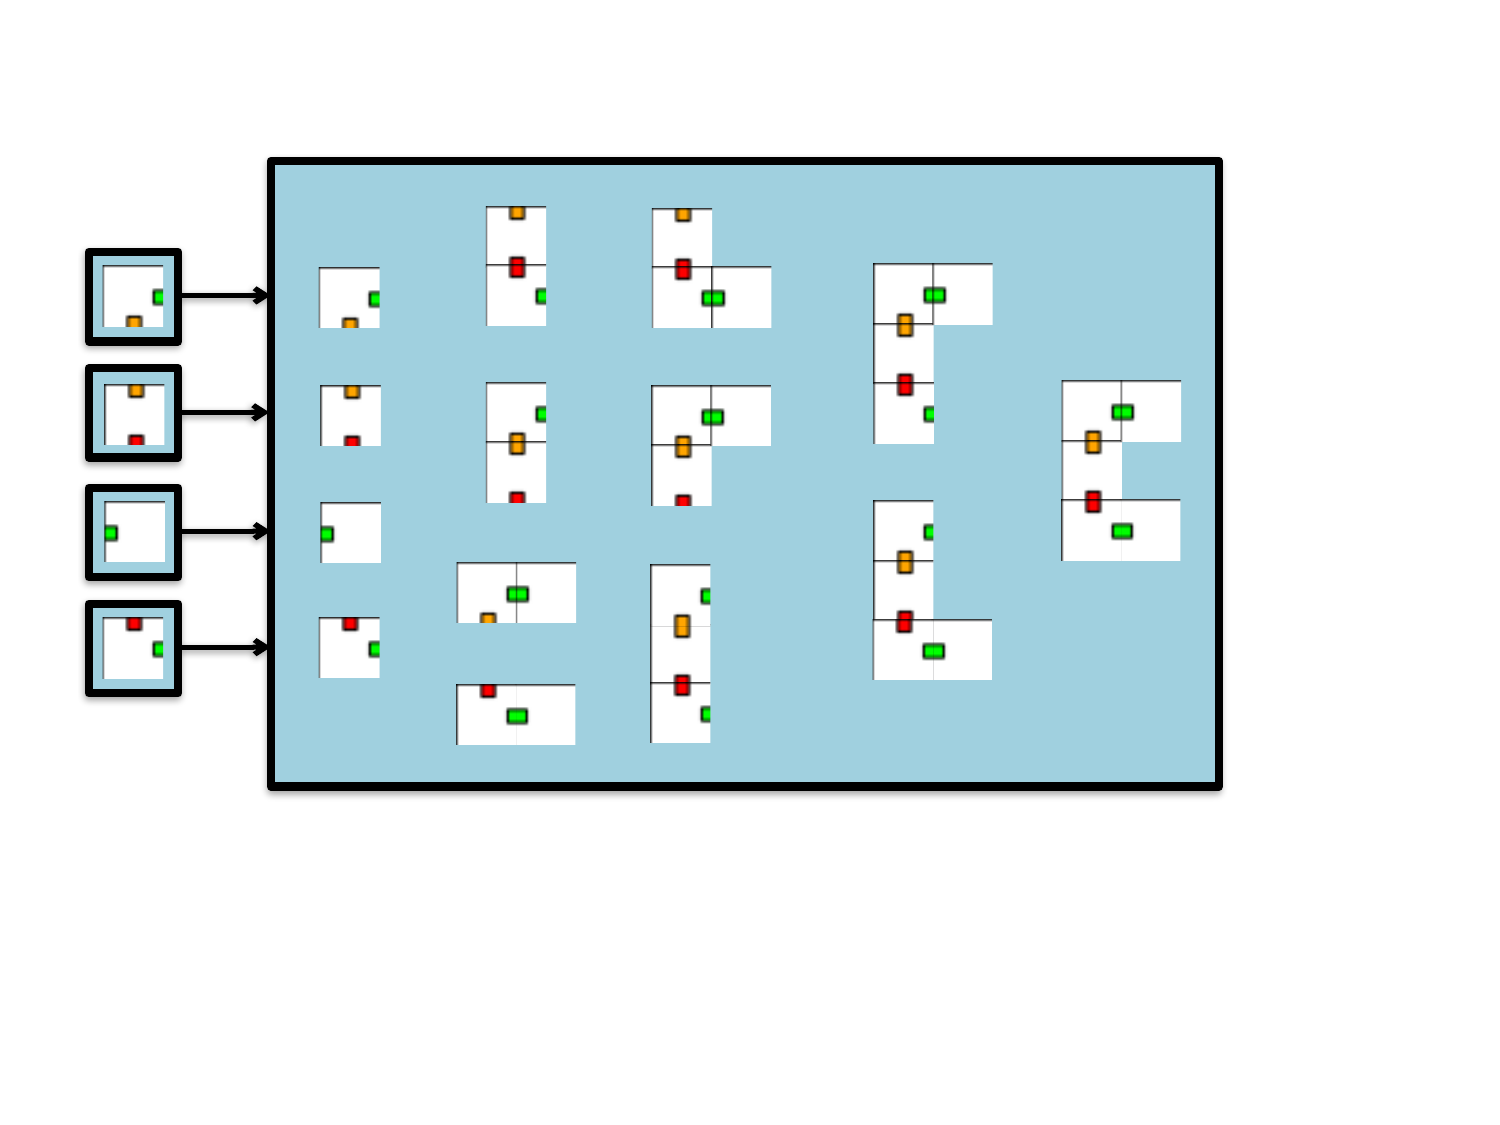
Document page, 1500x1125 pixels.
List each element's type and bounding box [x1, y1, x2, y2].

text_box [270, 160, 1220, 787]
text_box [318, 206, 993, 745]
text_box [88, 251, 272, 694]
text_box [1060, 380, 1182, 561]
